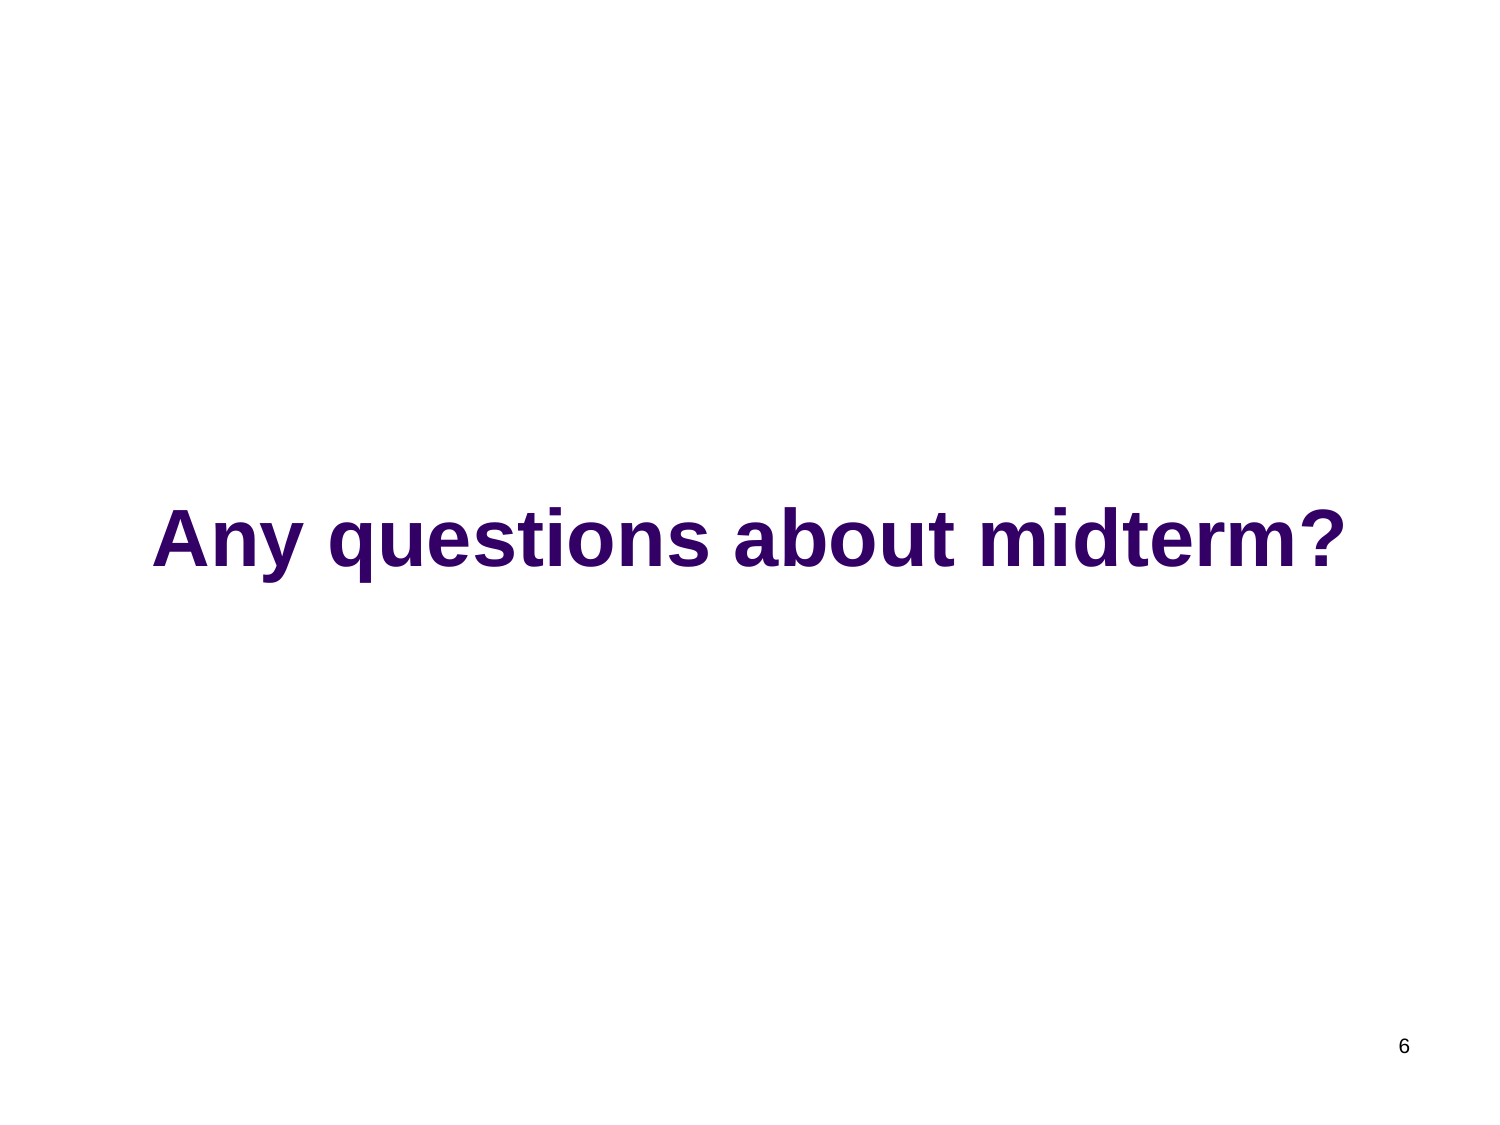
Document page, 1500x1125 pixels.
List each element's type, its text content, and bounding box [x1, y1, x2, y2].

slide_number 6 [1074, 1024, 1426, 1101]
title Any questions about midterm? [112, 349, 1388, 591]
